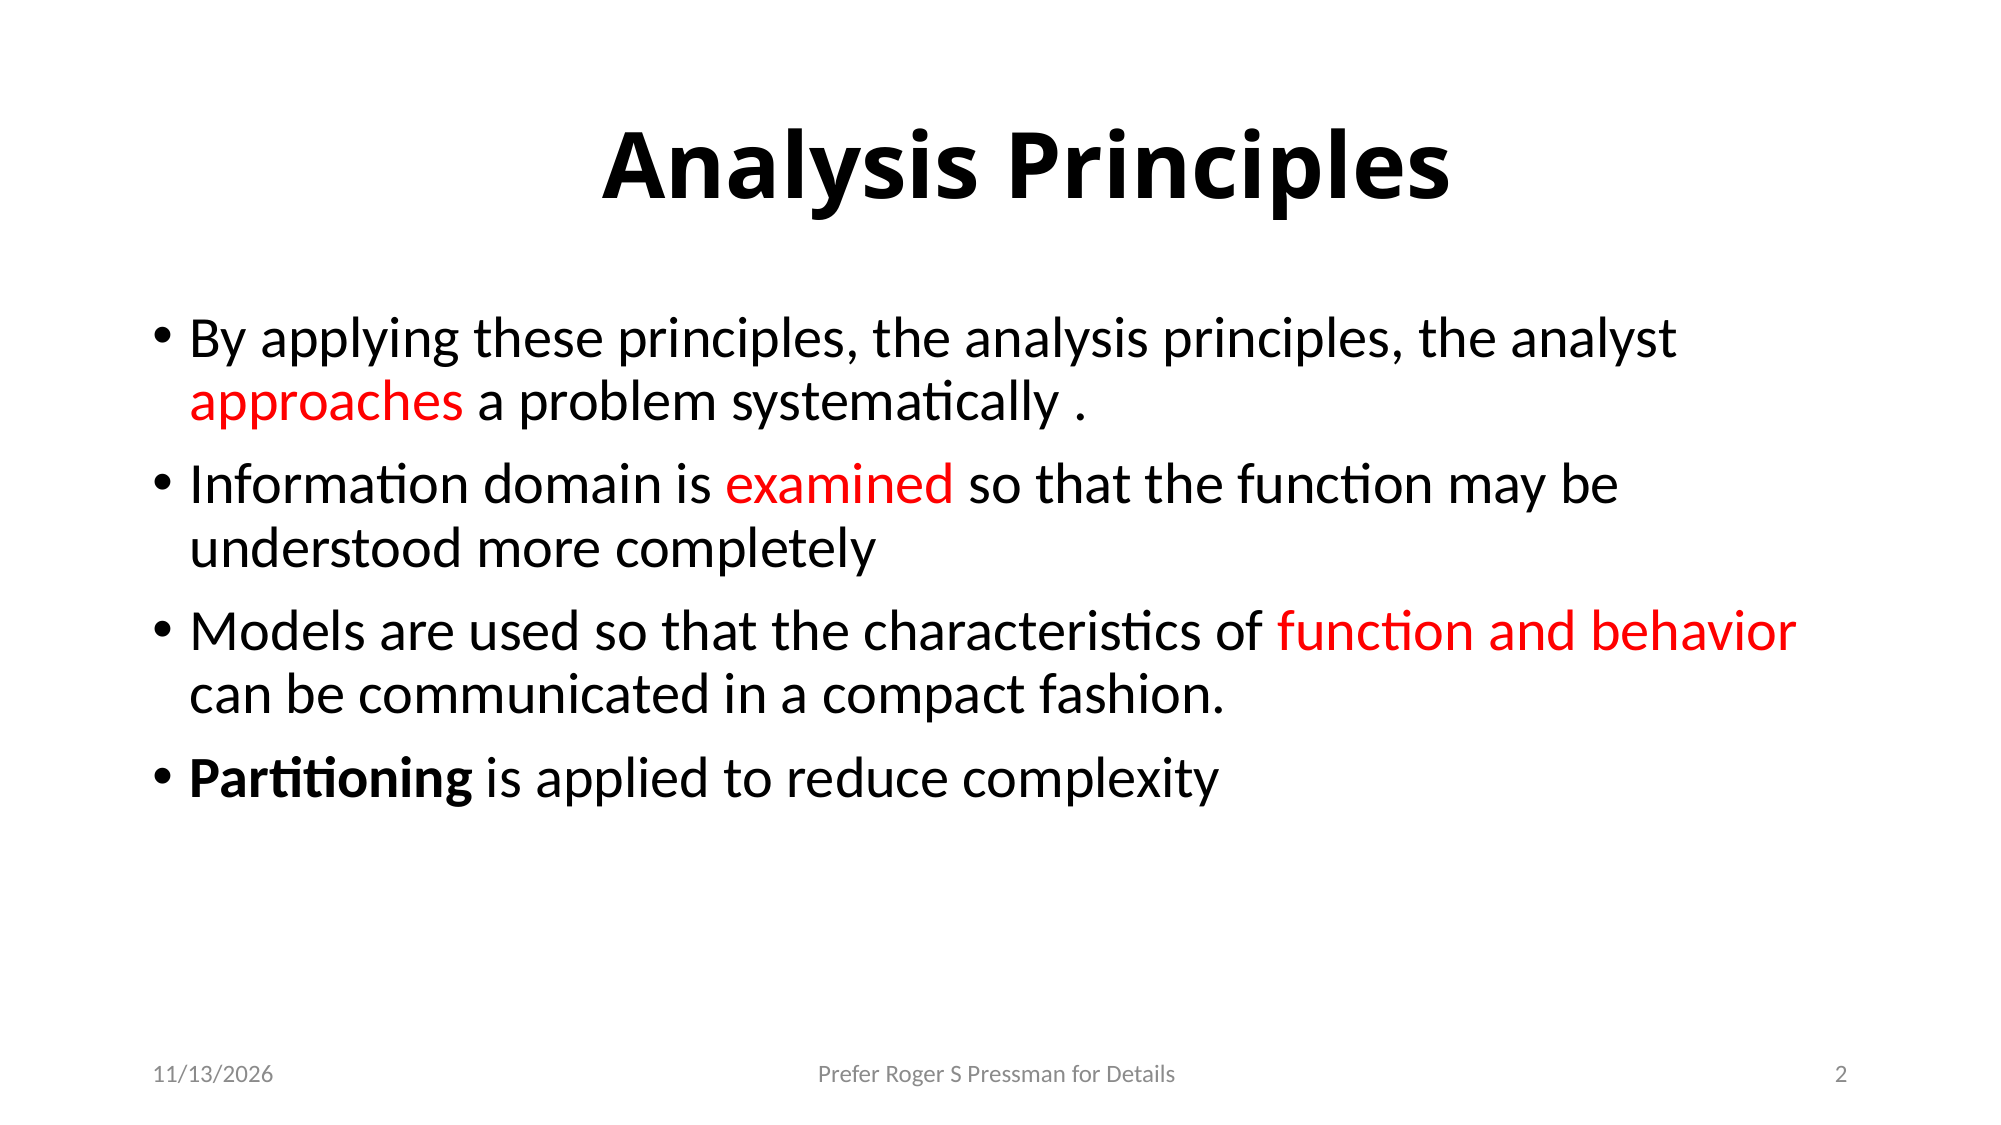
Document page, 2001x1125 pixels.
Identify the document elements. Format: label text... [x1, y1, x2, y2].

footer Prefer Roger S Pressman for Details [662, 1042, 1338, 1103]
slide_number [137, 1042, 588, 1103]
slide_number 2 [1412, 1042, 1863, 1103]
list By applying these principles, the analysis principles, the analyst approaches a problem systematically . Information domain is examined so that the function may be understood more completely Models are used so that the characteristics of function and behavior can be communicated in a compact fashion. Partitioning is applied to reduce complexity [137, 299, 1863, 1014]
title Analysis Principles [137, 59, 1863, 278]
